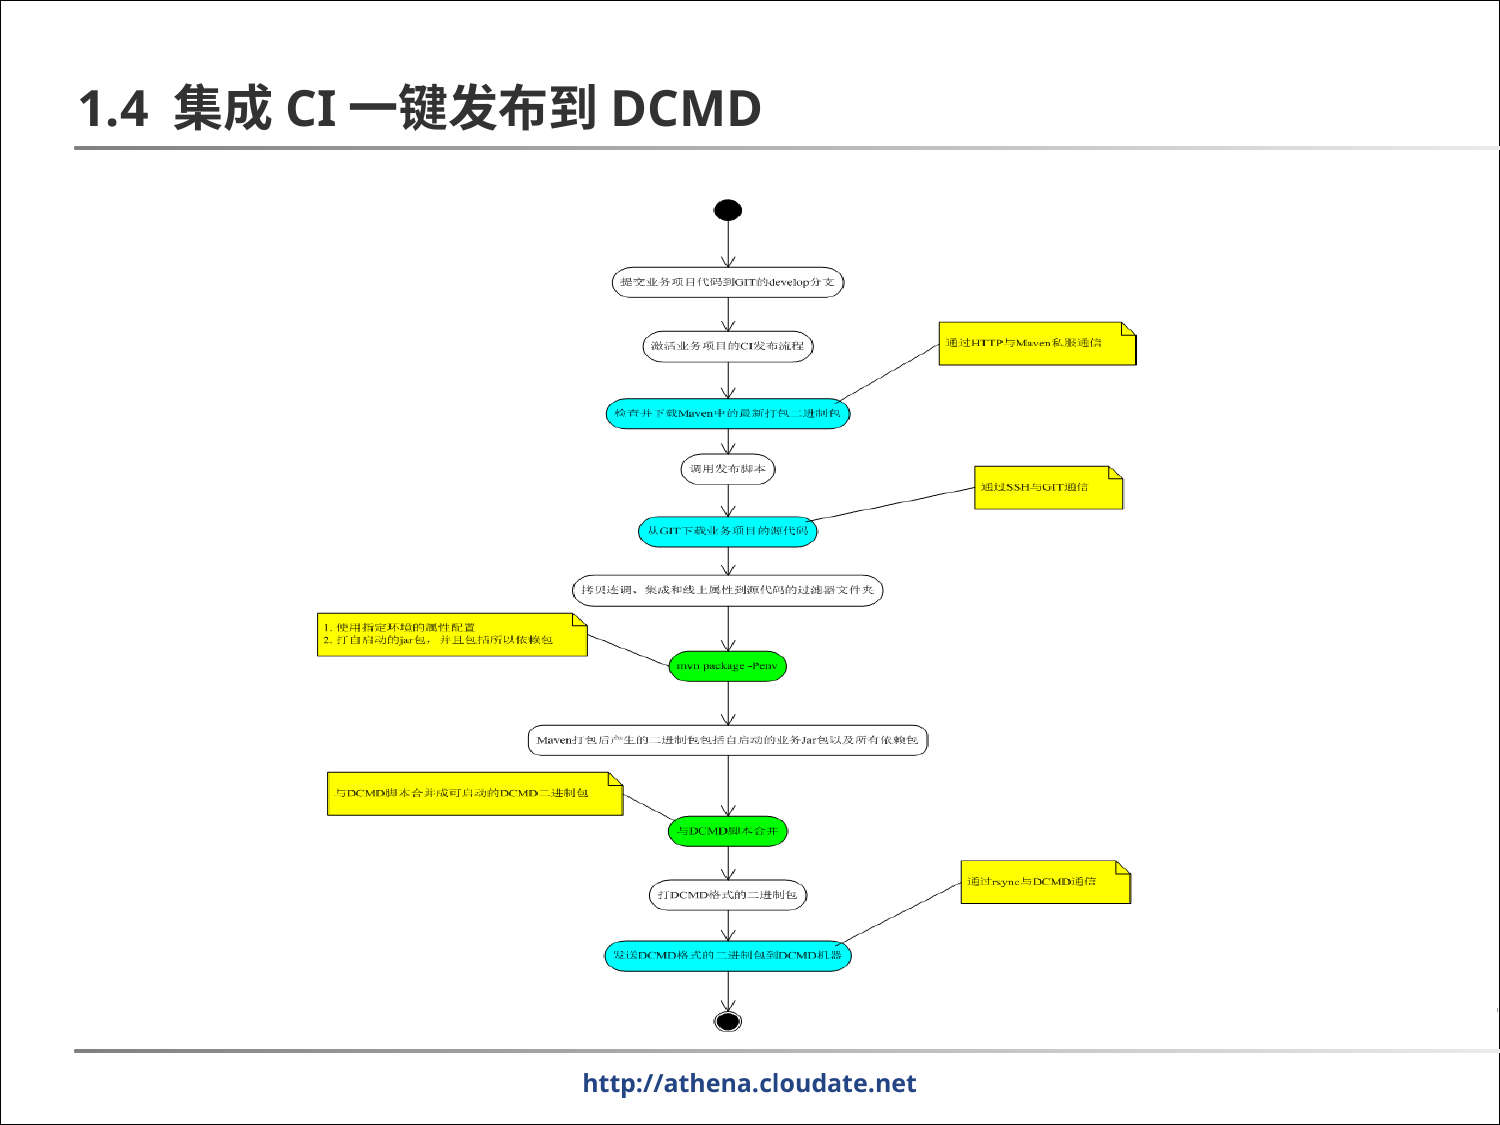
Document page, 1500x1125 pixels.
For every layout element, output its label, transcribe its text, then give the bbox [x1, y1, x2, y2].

title 1.4 集成CI一键发布到DCMD [77, 76, 1425, 137]
picture [316, 198, 1137, 1032]
